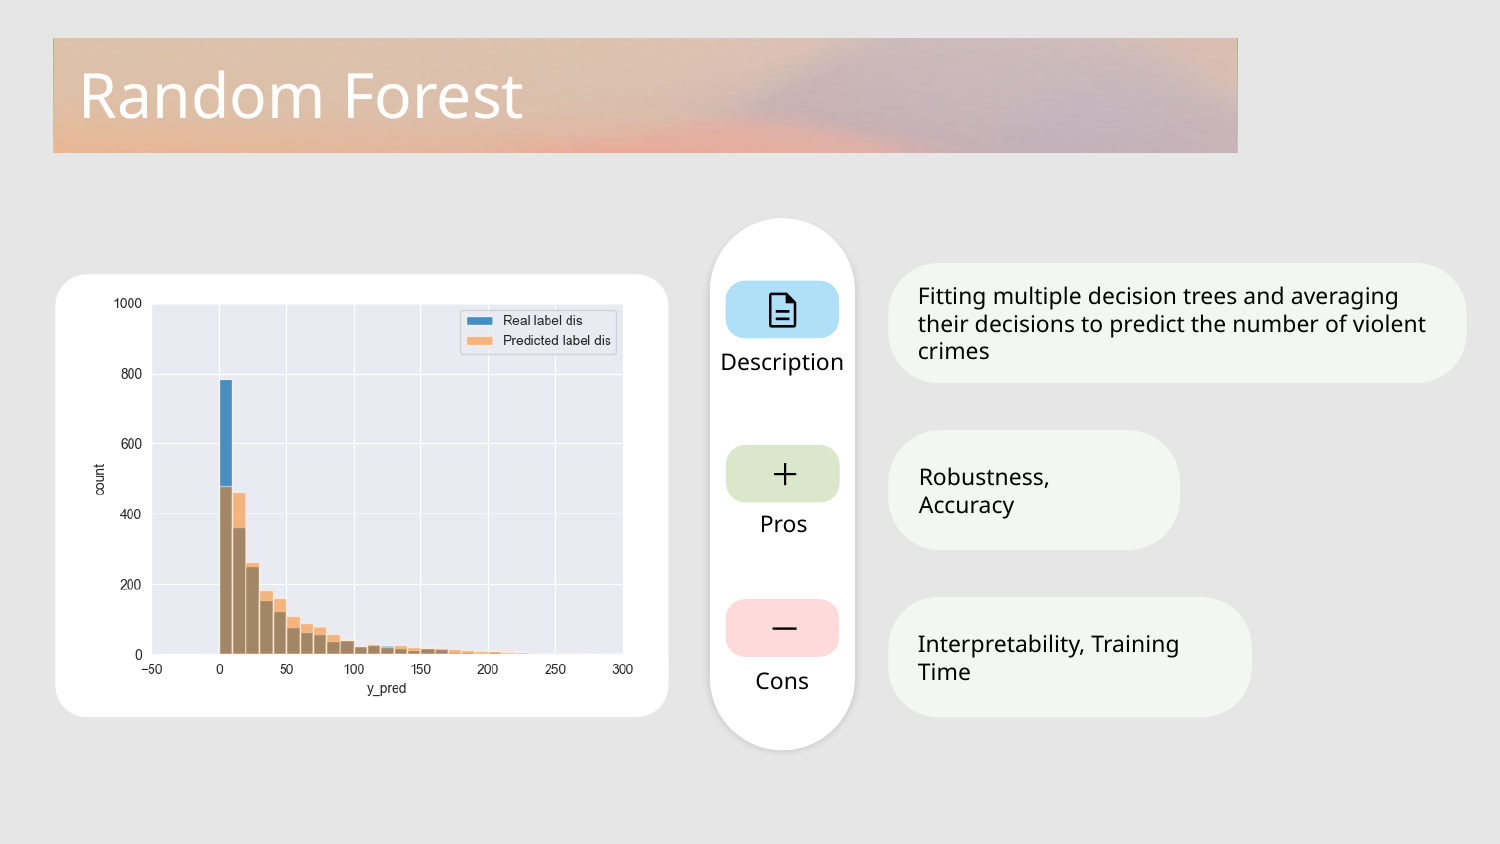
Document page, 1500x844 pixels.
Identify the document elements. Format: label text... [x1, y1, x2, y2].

picture [766, 455, 804, 493]
text_box [709, 545, 856, 658]
text_box [723, 278, 842, 340]
text_box [723, 442, 842, 505]
text_box [709, 218, 856, 340]
picture [53, 38, 1239, 153]
text_box Pros [706, 502, 862, 545]
picture [90, 286, 646, 705]
title Random Forest [67, 19, 1362, 177]
text_box [723, 597, 842, 658]
text_box Robustness, Accuracy [886, 428, 1183, 553]
text_box [53, 272, 671, 720]
picture [761, 289, 803, 331]
picture [764, 608, 806, 649]
text_box Interpretability, Training Time [886, 595, 1254, 720]
text_box [709, 383, 856, 502]
text_box [713, 701, 852, 751]
text_box Description [701, 340, 863, 383]
text_box Fitting multiple decision trees and averaging their decisions to predict the number of violent crimes [886, 260, 1469, 386]
text_box Cons [701, 658, 863, 701]
